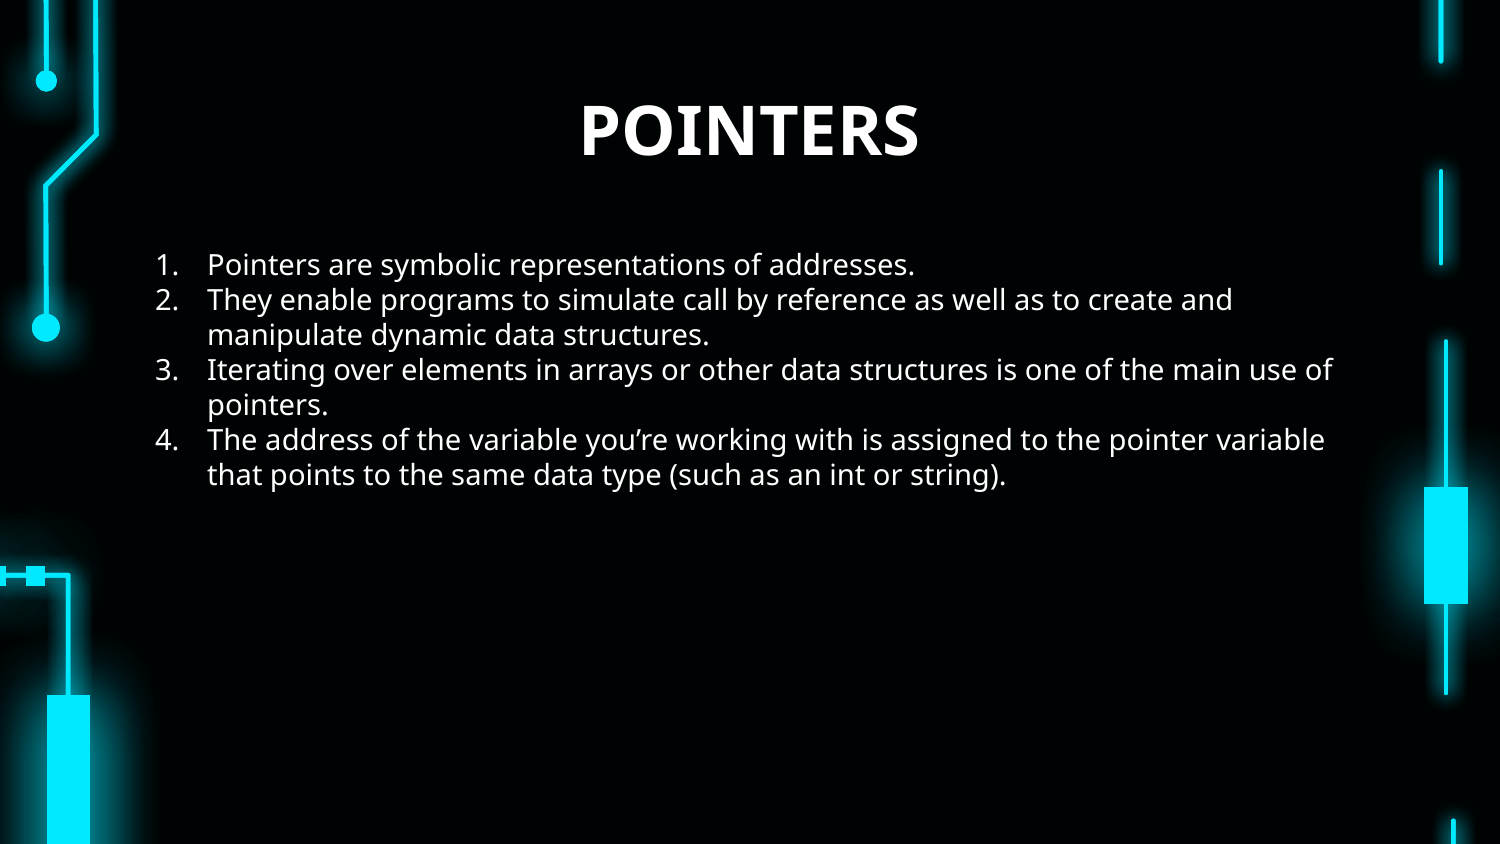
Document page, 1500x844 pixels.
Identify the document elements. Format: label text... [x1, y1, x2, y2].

list Pointers are symbolic representations of addresses. They enable programs to simulate call by reference as well as to create and manipulate dynamic data structures. Iterating over elements in arrays or other data structures is one of the main use of pointers. The address of the variable you’re working with is assigned to the pointer variable that points to the same data type (such as an int or string). [116, 196, 1383, 750]
title POINTERS [116, 88, 1383, 167]
